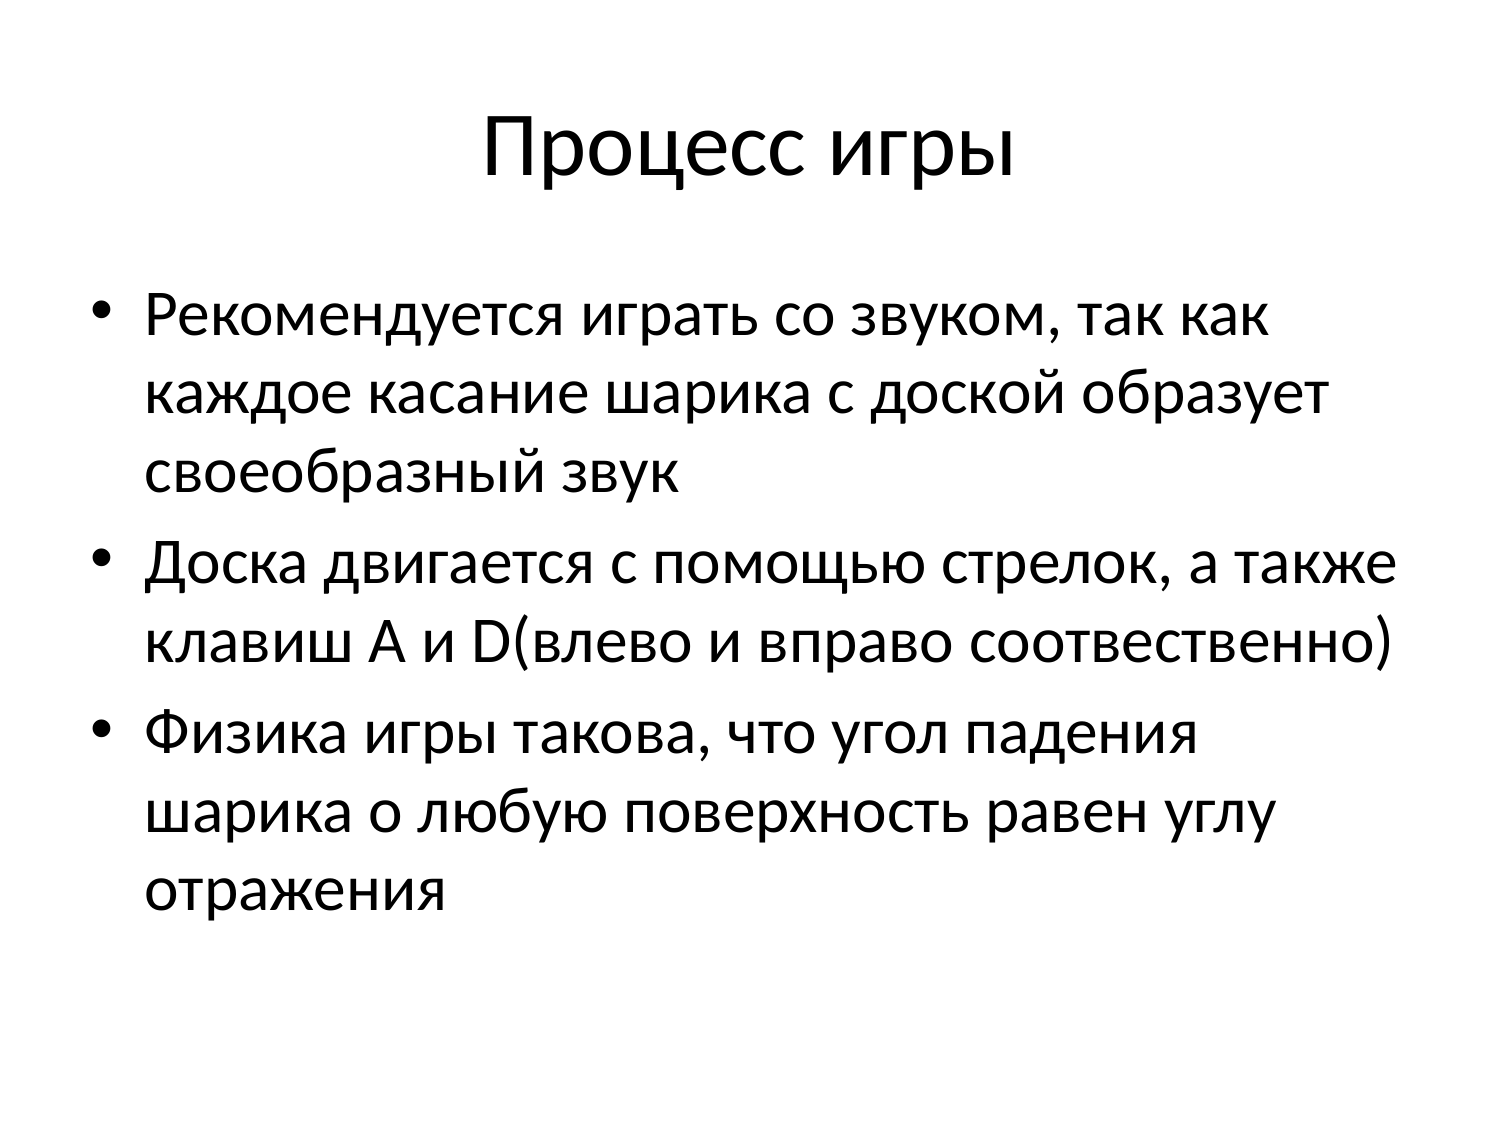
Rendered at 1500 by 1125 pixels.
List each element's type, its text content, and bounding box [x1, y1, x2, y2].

title Процесс игры [75, 45, 1425, 233]
list Рекомендуется играть со звуком, так как каждое касание шарика с доской образует своеобразный звук Доска двигается с помощью стрелок, а также клавиш A и D(влево и вправо соотвественно) Физика игры такова, что угол падения шарика о любую поверхность равен углу отражения [75, 262, 1425, 1005]
